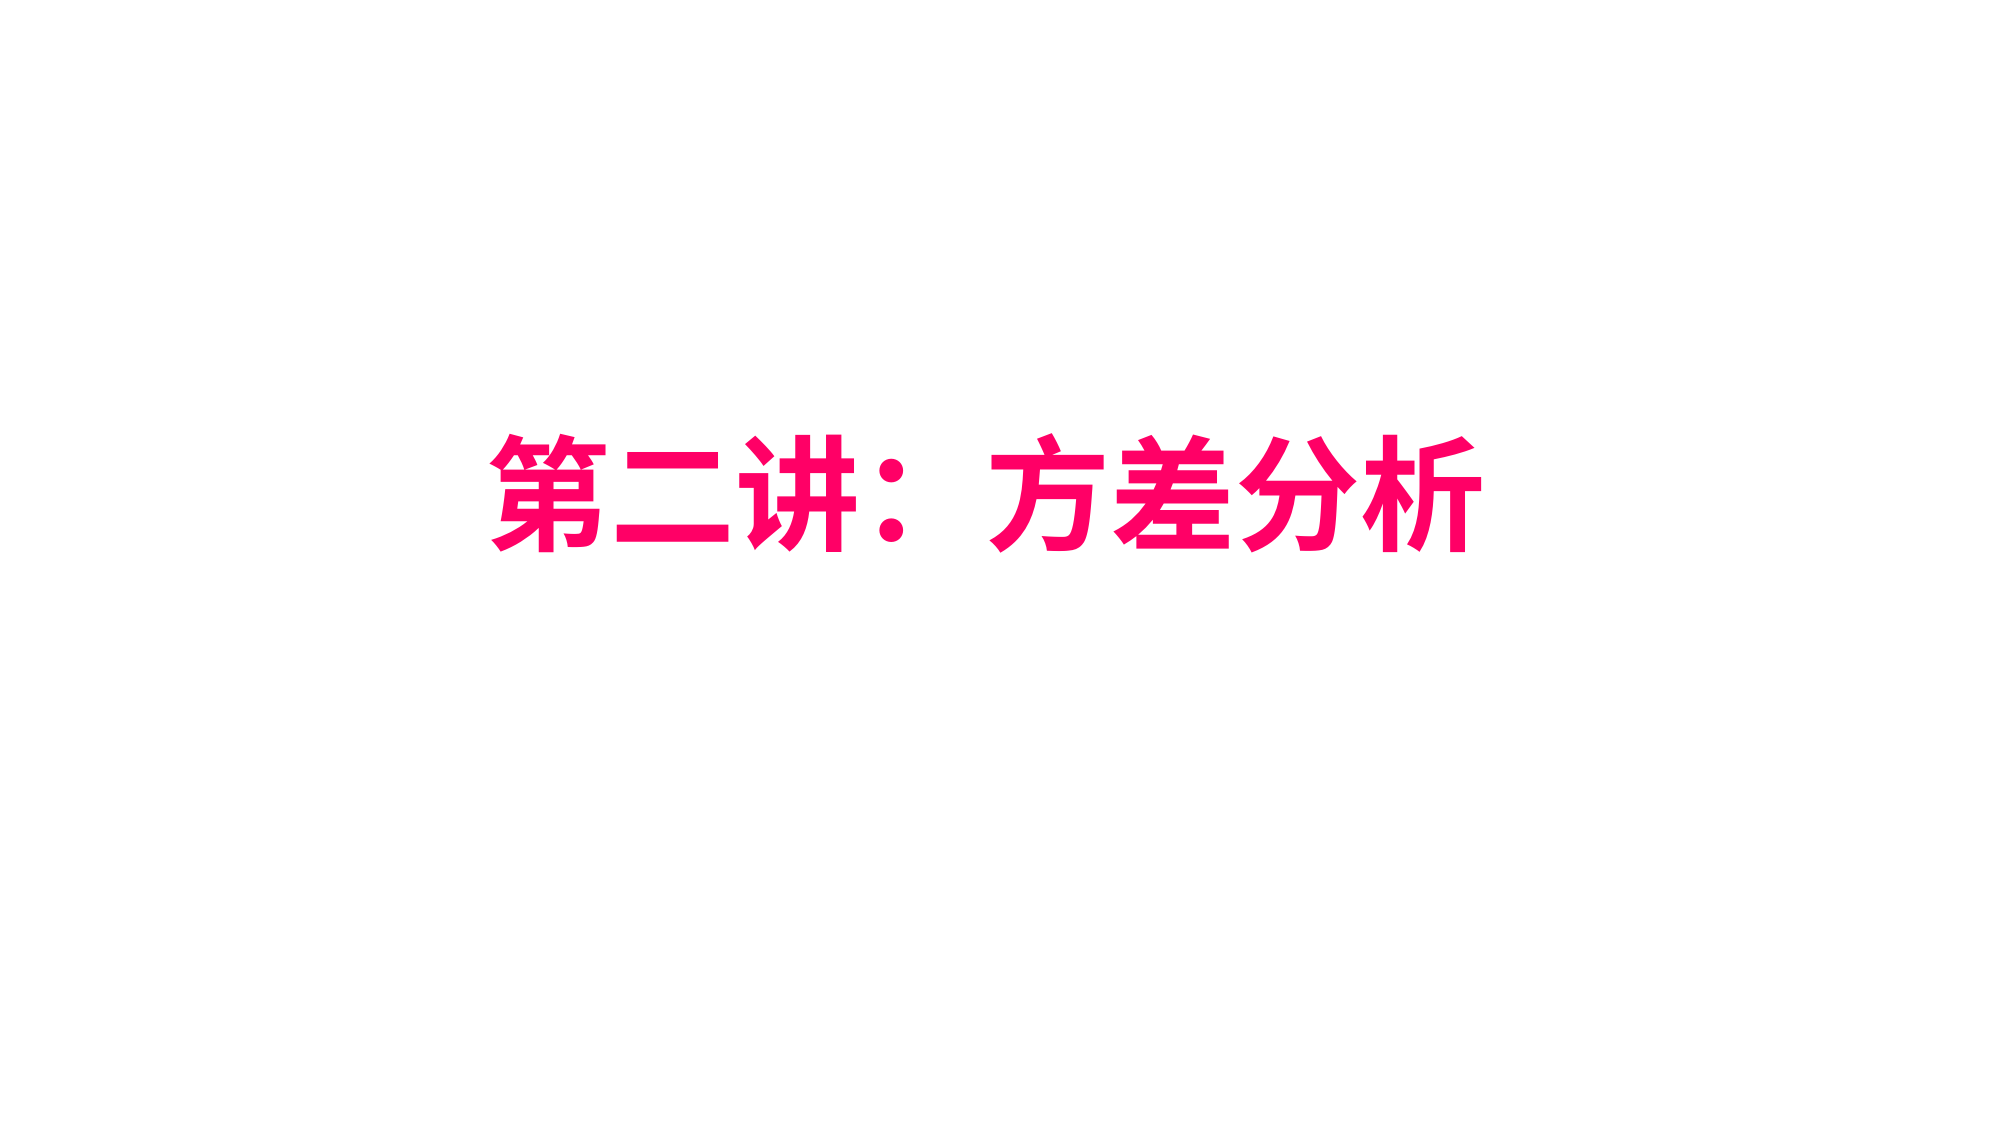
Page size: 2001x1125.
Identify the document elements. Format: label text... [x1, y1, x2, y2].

title 第二讲：方差分析 [249, 184, 1750, 576]
